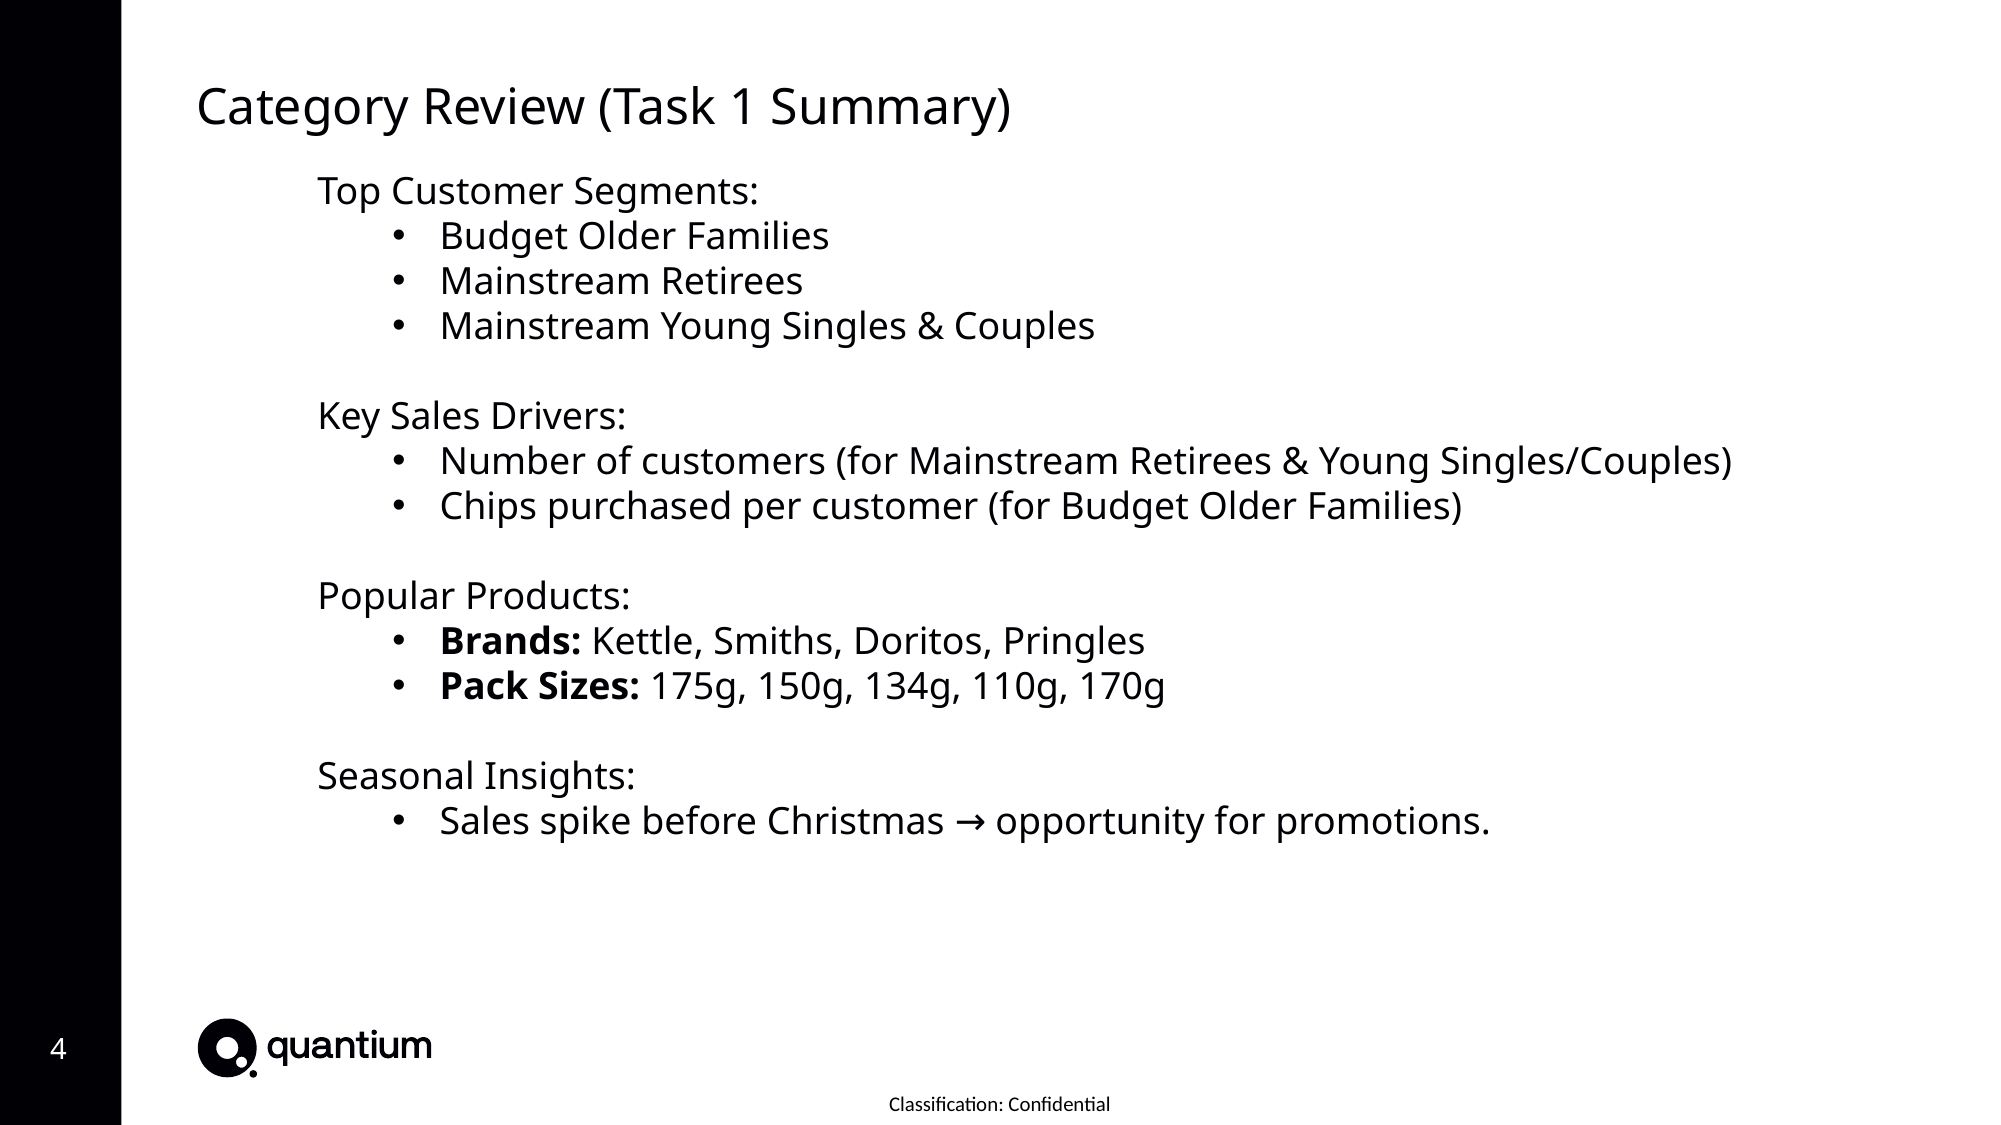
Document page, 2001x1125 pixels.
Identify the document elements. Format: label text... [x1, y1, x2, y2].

text_box Top Customer Segments: Budget Older Families Mainstream Retirees Mainstream Young Singles & Couples Key Sales Drivers: Number of customers (for Mainstream Retirees & Young Singles/Couples) Chips purchased per customer (for Budget Older Families) Popular Products: Brands: Kettle, Smiths, Doritos, Pringles Pack Sizes: 175g, 150g, 134g, 110g, 170g Seasonal Insights: Sales spike before Christmas → opportunity for promotions. [317, 166, 1916, 1015]
list Category Review (Task 1 Summary) [196, 74, 1916, 210]
